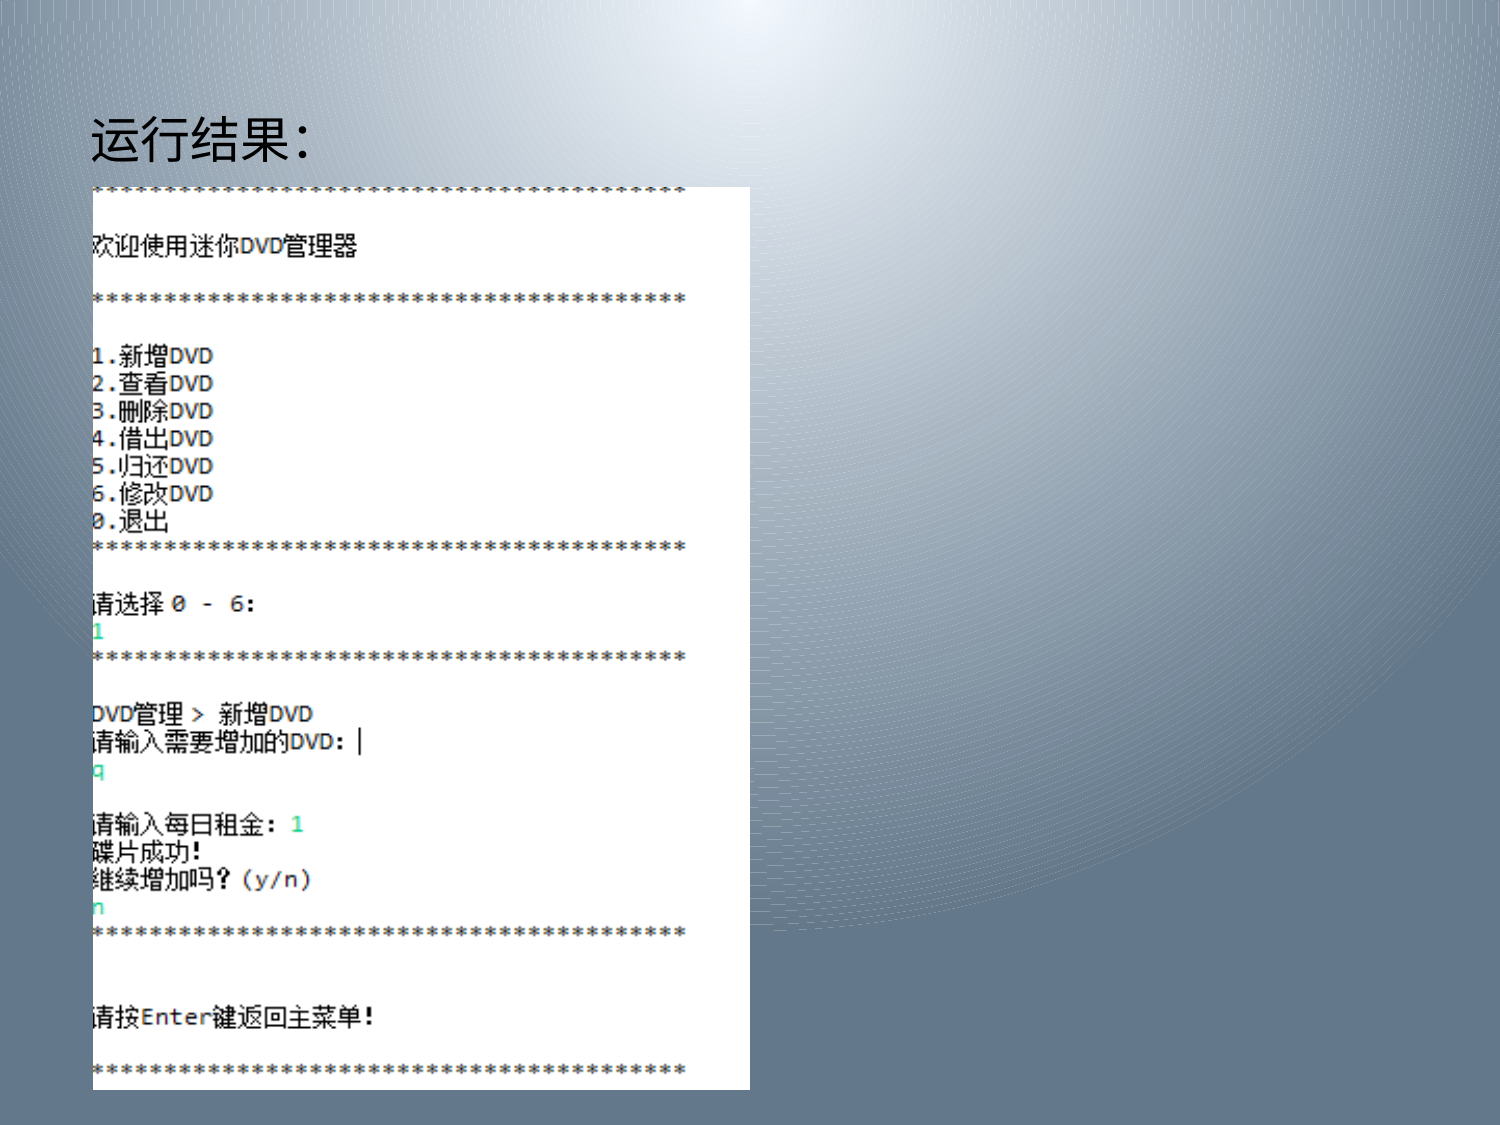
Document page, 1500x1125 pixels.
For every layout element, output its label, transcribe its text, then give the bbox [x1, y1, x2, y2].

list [93, 186, 751, 1091]
title 运行结果： [75, 45, 1425, 233]
